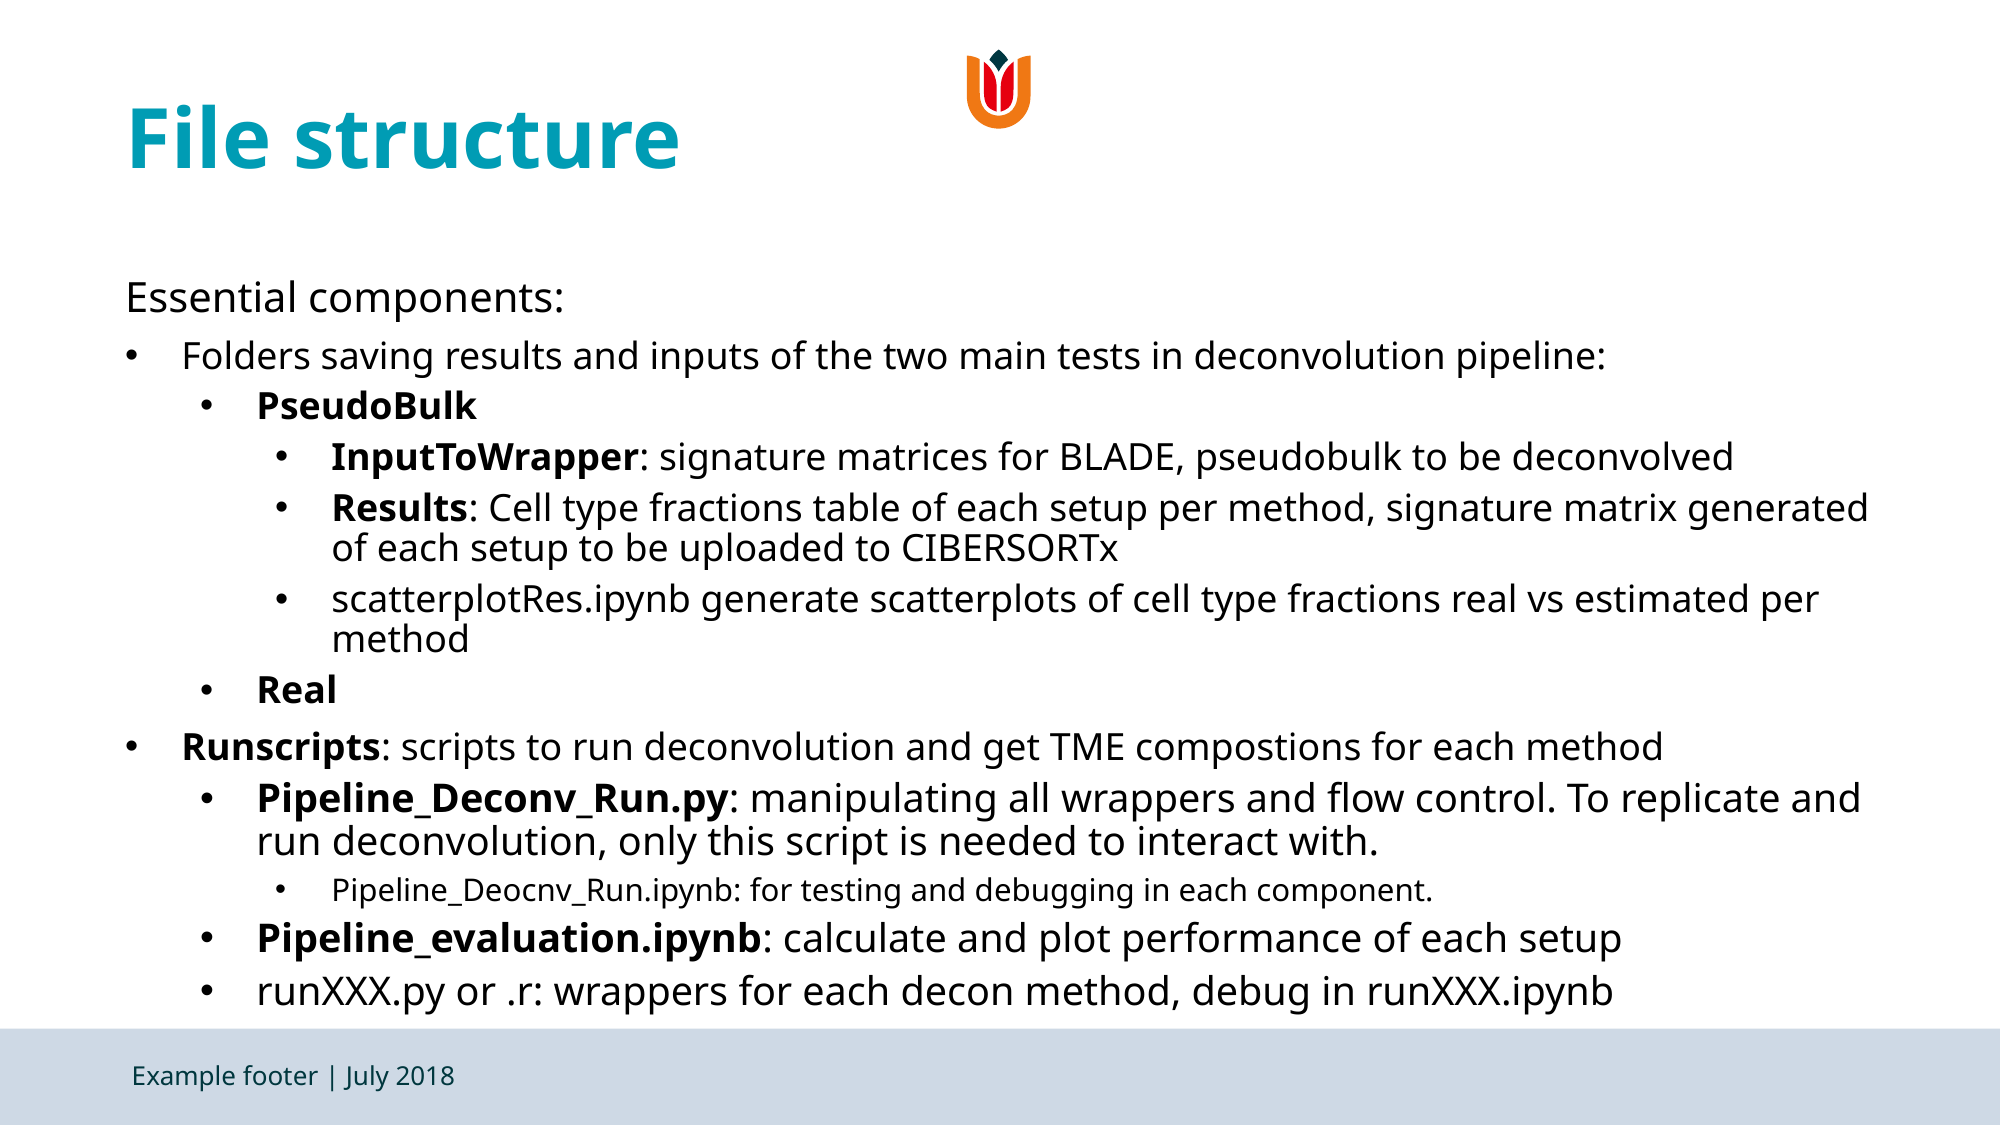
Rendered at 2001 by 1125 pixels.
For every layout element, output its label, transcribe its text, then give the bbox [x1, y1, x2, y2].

footer Example footer | July 2018 [116, 1046, 792, 1107]
list Essential components: Folders saving results and inputs of the two main tests in deconvolution pipeline: PseudoBulk InputToWrapper: signature matrices for BLADE, pseudobulk to be deconvolved Results: Cell type fractions table of each setup per method, signature matrix generated of each setup to be uploaded to CIBERSORTx scatterplotRes.ipynb generate scatterplots of cell type fractions real vs estimated per method Real Runscripts: scripts to run deconvolution and get TME compostions for each method Pipeline_Deconv_Run.py: manipulating all wrappers and flow control. To replicate and run deconvolution, only this script is needed to interact with. Pipeline_Deocnv_Run.ipynb: for testing and debugging in each component. Pipeline_evaluation.ipynb: calculate and plot performance of each setup runXXX.py or .r: wrappers for each decon method, debug in runXXX.ipynb [110, 250, 1929, 1014]
title File structure [110, 33, 1877, 250]
